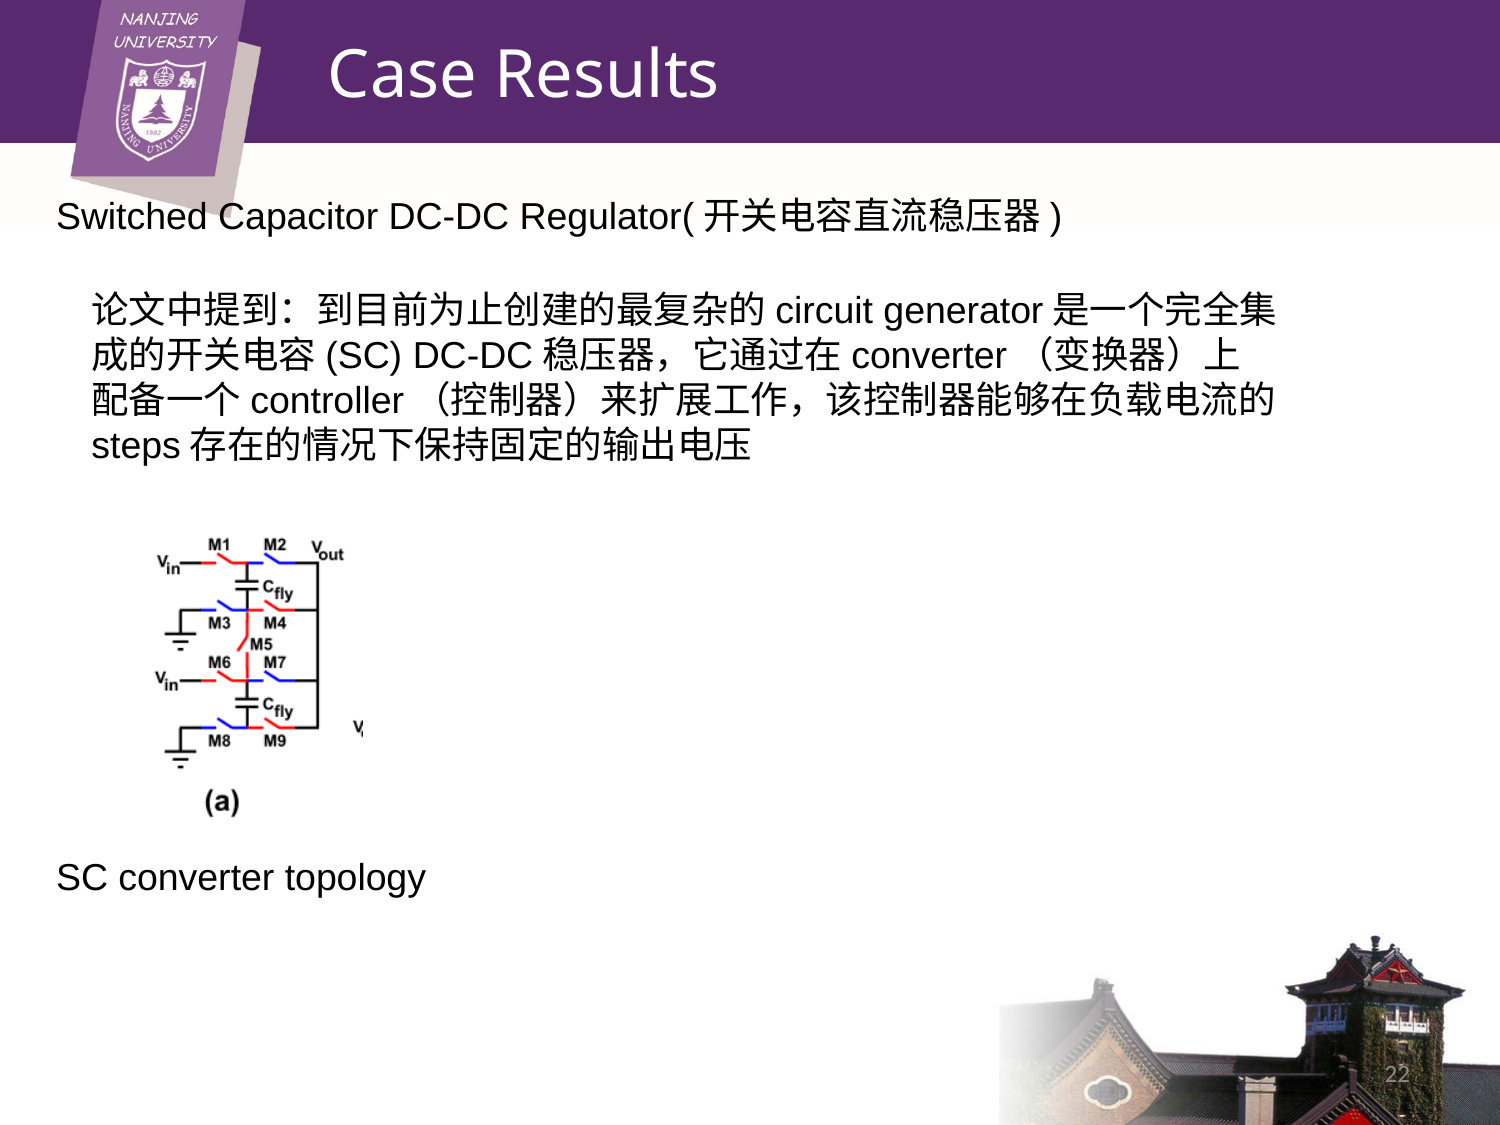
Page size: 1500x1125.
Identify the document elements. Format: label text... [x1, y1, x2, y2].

text_box Switched Capacitor DC-DC Regulator(开关电容直流稳压器) [41, 184, 1125, 245]
title Case Results [312, 19, 1425, 123]
picture [111, 509, 363, 832]
slide_number 22 [1074, 1042, 1425, 1103]
picture [0, 0, 1500, 232]
text_box SC converter topology [41, 845, 609, 906]
picture [999, 924, 1500, 1125]
text_box 论文中提到：到目前为止创建的最复杂的circuit generator是一个完全集成的开关电容(SC) DC-DC稳压器，它通过在converter（变换器）上配备一个controller（控制器）来扩展工作，该控制器能够在负载电流的steps存在的情况下保持固定的输出电压 [76, 278, 1294, 474]
